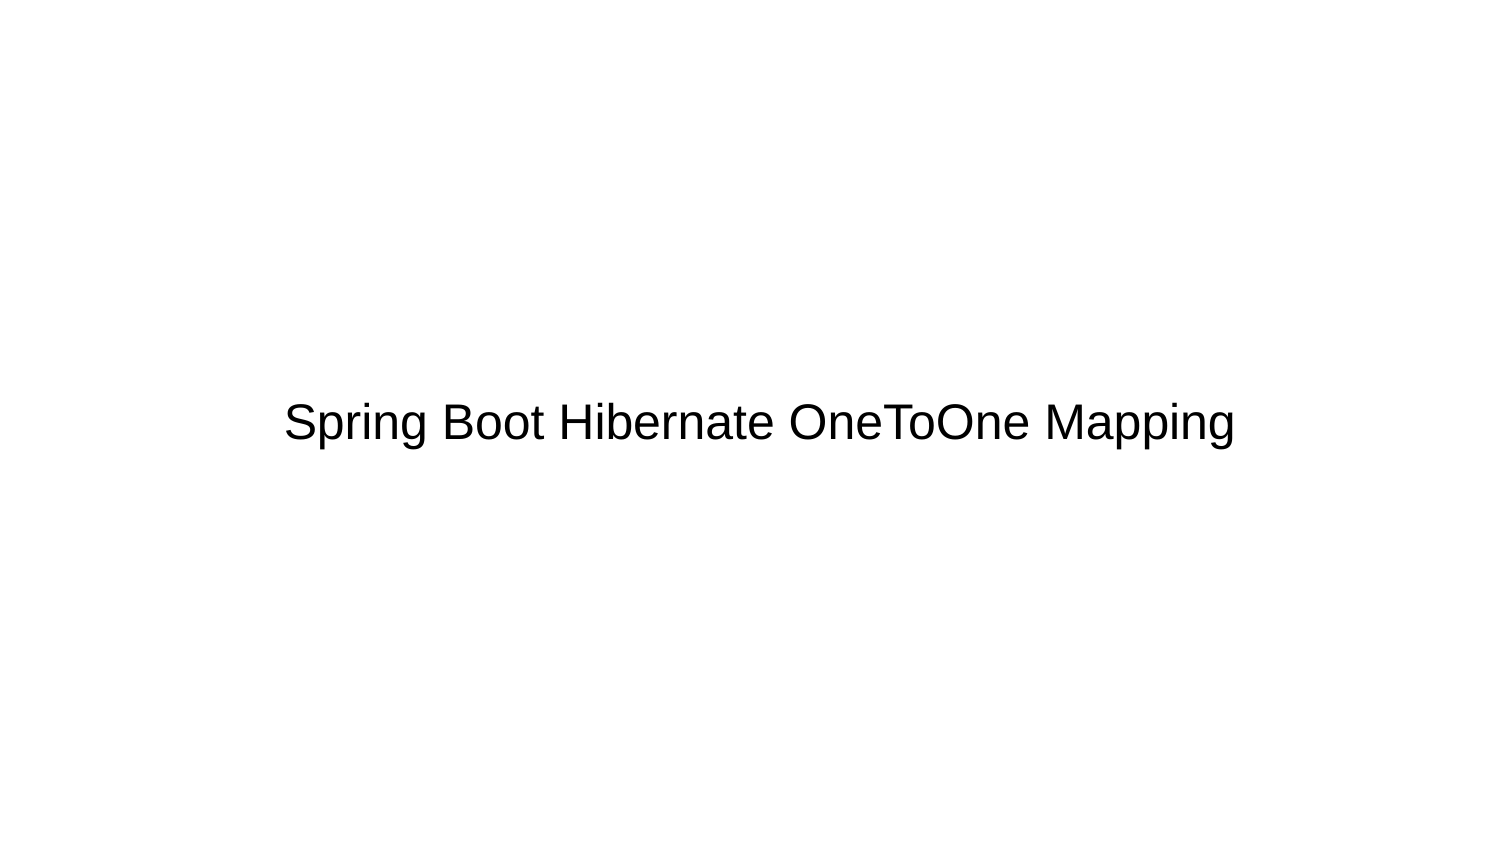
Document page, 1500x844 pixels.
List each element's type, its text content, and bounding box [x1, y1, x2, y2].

title Spring Boot Hibernate OneToOne Mapping [61, 287, 1459, 557]
